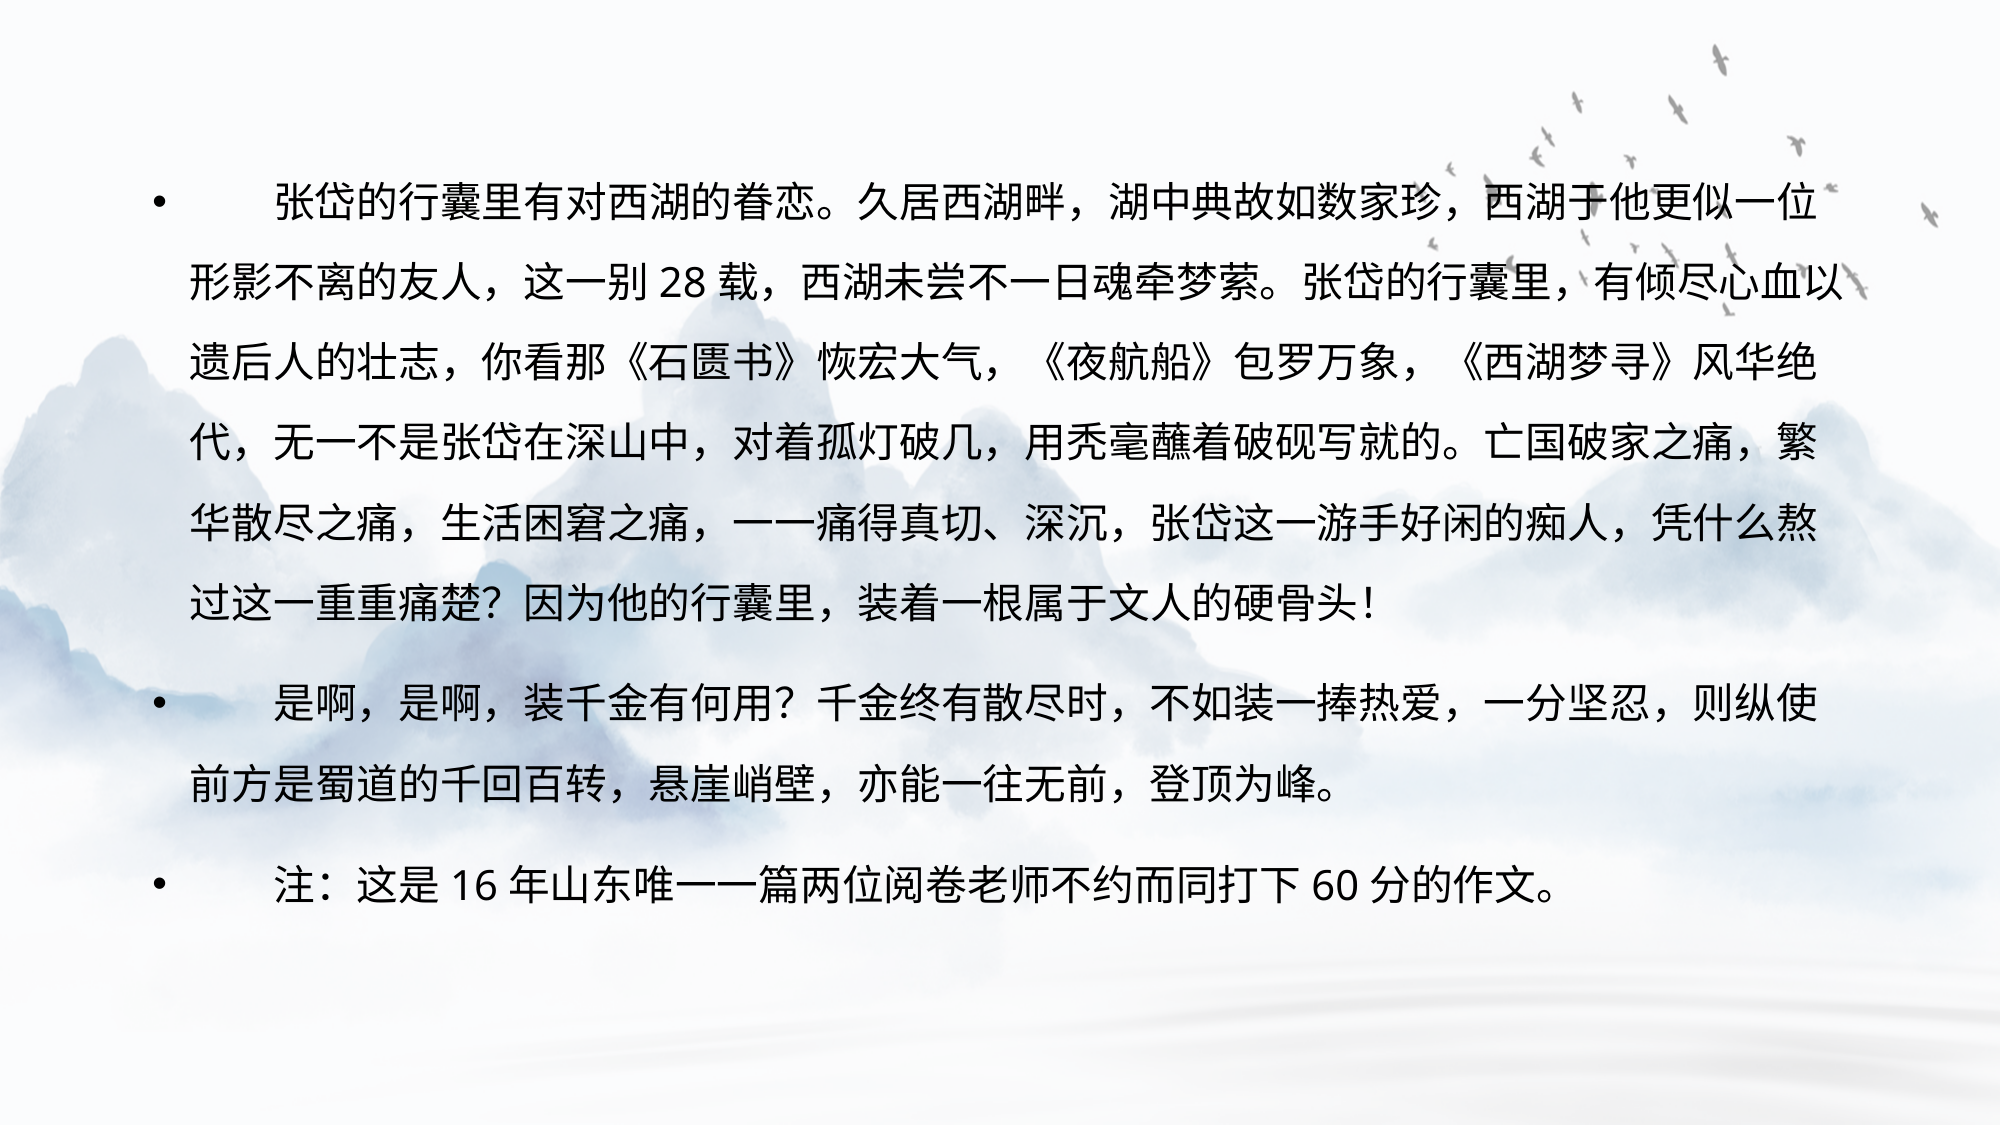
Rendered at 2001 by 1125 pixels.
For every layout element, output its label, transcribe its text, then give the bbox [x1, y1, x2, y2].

list 张岱的行囊里有对西湖的眷恋。久居西湖畔，湖中典故如数家珍，西湖于他更似一位形影不离的友人，这一别28载，西湖未尝不一日魂牵梦萦。张岱的行囊里，有倾尽心血以遗后人的壮志，你看那《石匮书》恢宏大气，《夜航船》包罗万象，《西湖梦寻》风华绝代，无一不是张岱在深山中，对着孤灯破几，用秃毫蘸着破砚写就的。亡国破家之痛，繁华散尽之痛，生活困窘之痛，一一痛得真切、深沉，张岱这一游手好闲的痴人，凭什么熬过这一重重痛楚？因为他的行囊里，装着一根属于文人的硬骨头！ 是啊，是啊，装千金有何用？千金终有散尽时，不如装一捧热爱，一分坚忍，则纵使前方是蜀道的千回百转，悬崖峭壁，亦能一往无前，登顶为峰。 注：这是16年山东唯一一篇两位阅卷老师不约而同打下60分的作文。 [137, 138, 1863, 1014]
